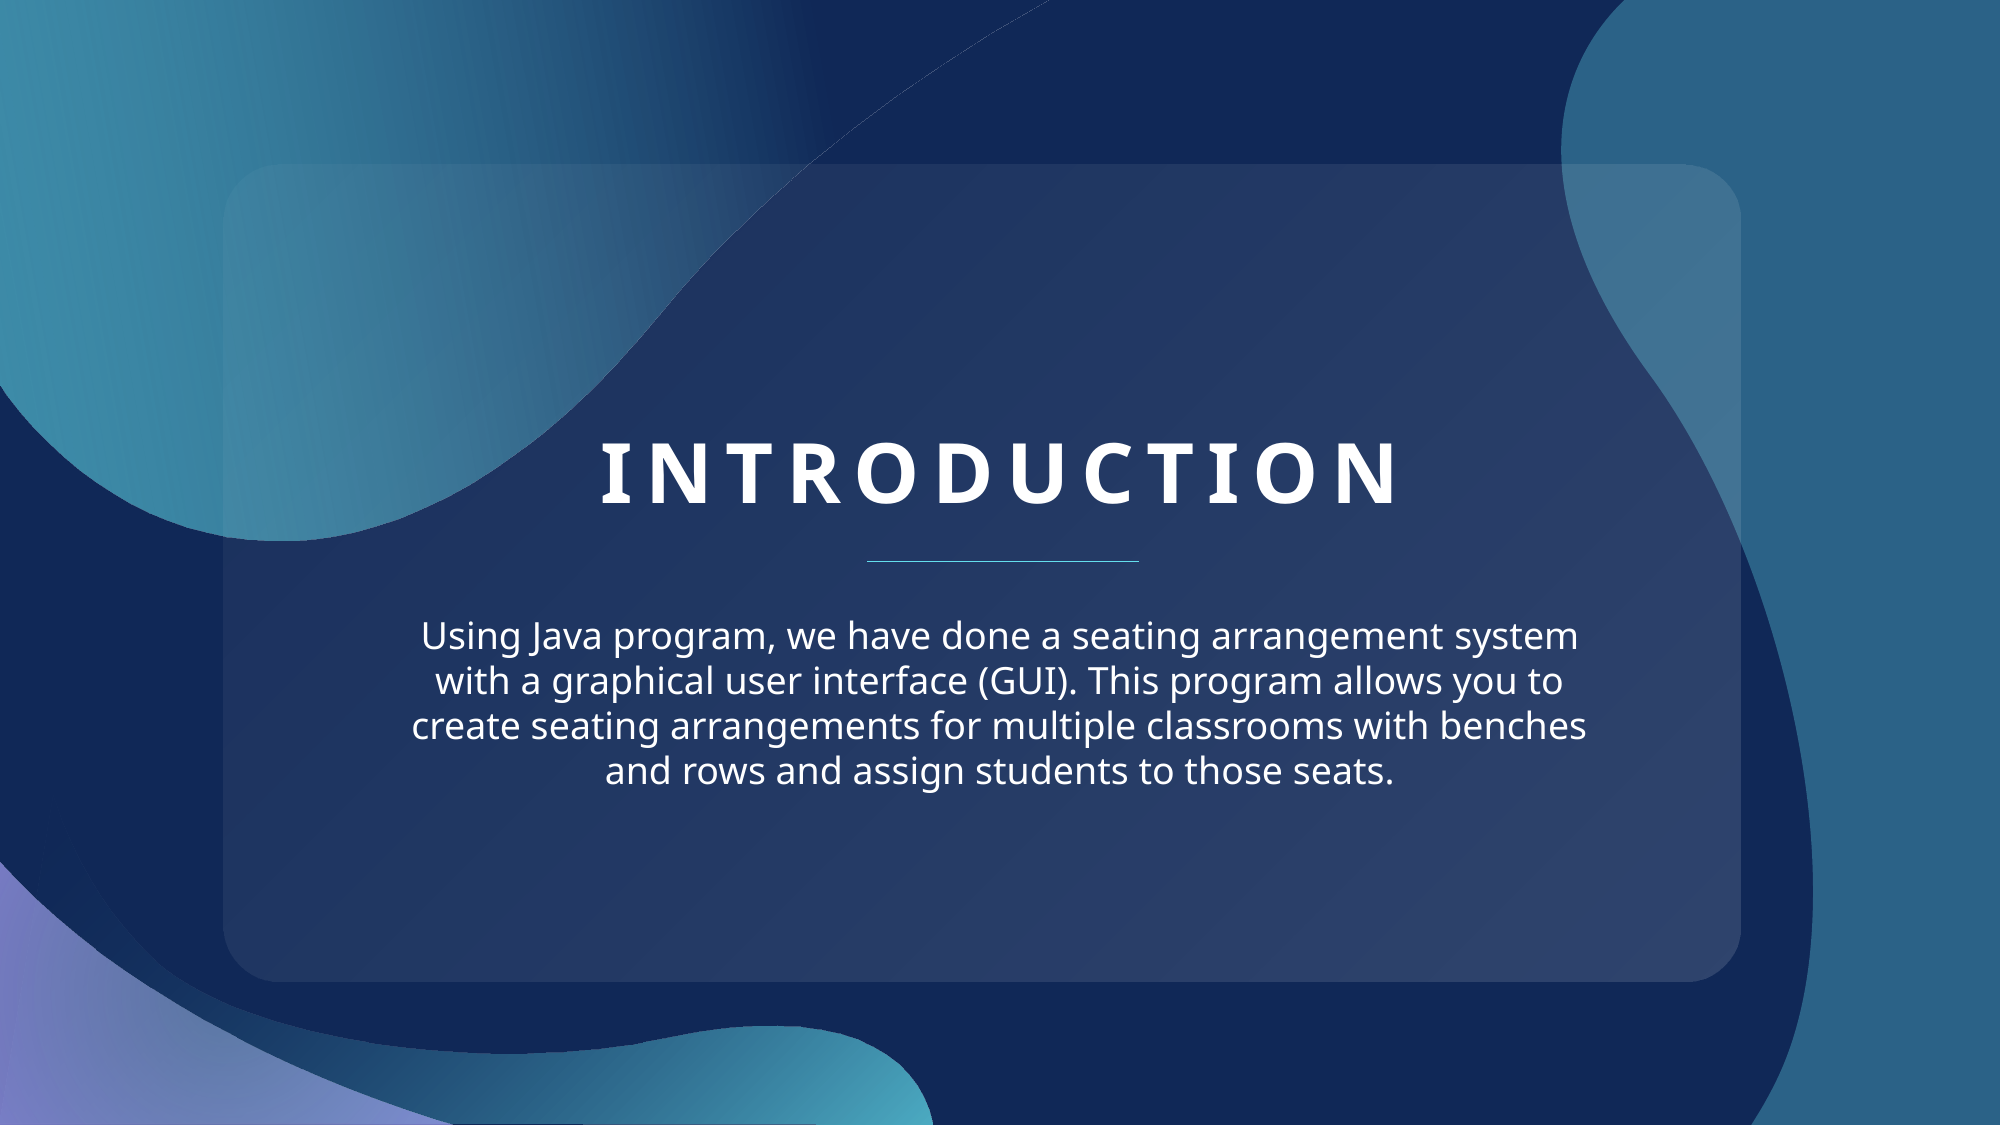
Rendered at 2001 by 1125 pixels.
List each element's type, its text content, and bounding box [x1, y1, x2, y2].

title INTRODUCTION [365, 353, 1635, 530]
subtitle Using Java program, we have done a seating arrangement system with a graphical user interface (GUI). This program allows you to create seating arrangements for multiple classrooms with benches and rows and assign students to those seats. [365, 604, 1635, 862]
